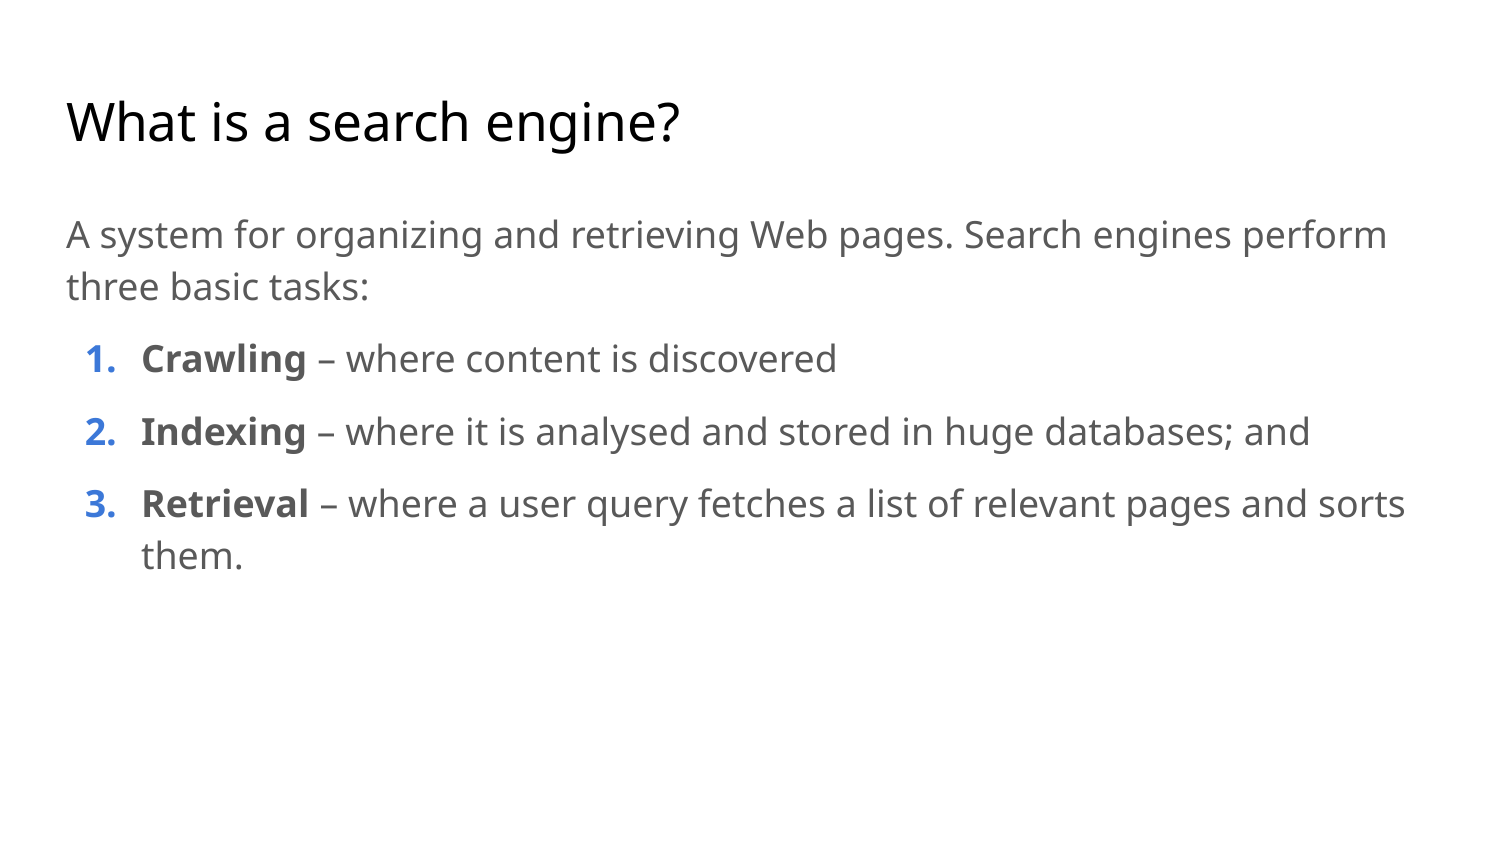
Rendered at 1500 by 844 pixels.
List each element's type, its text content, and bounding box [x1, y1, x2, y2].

list A system for organizing and retrieving Web pages. Search engines perform three basic tasks: Crawling – where content is discovered Indexing – where it is analysed and stored in huge databases; and Retrieval – where a user query fetches a list of relevant pages and sorts them. [51, 189, 1449, 786]
title What is a search engine? [51, 72, 1449, 167]
